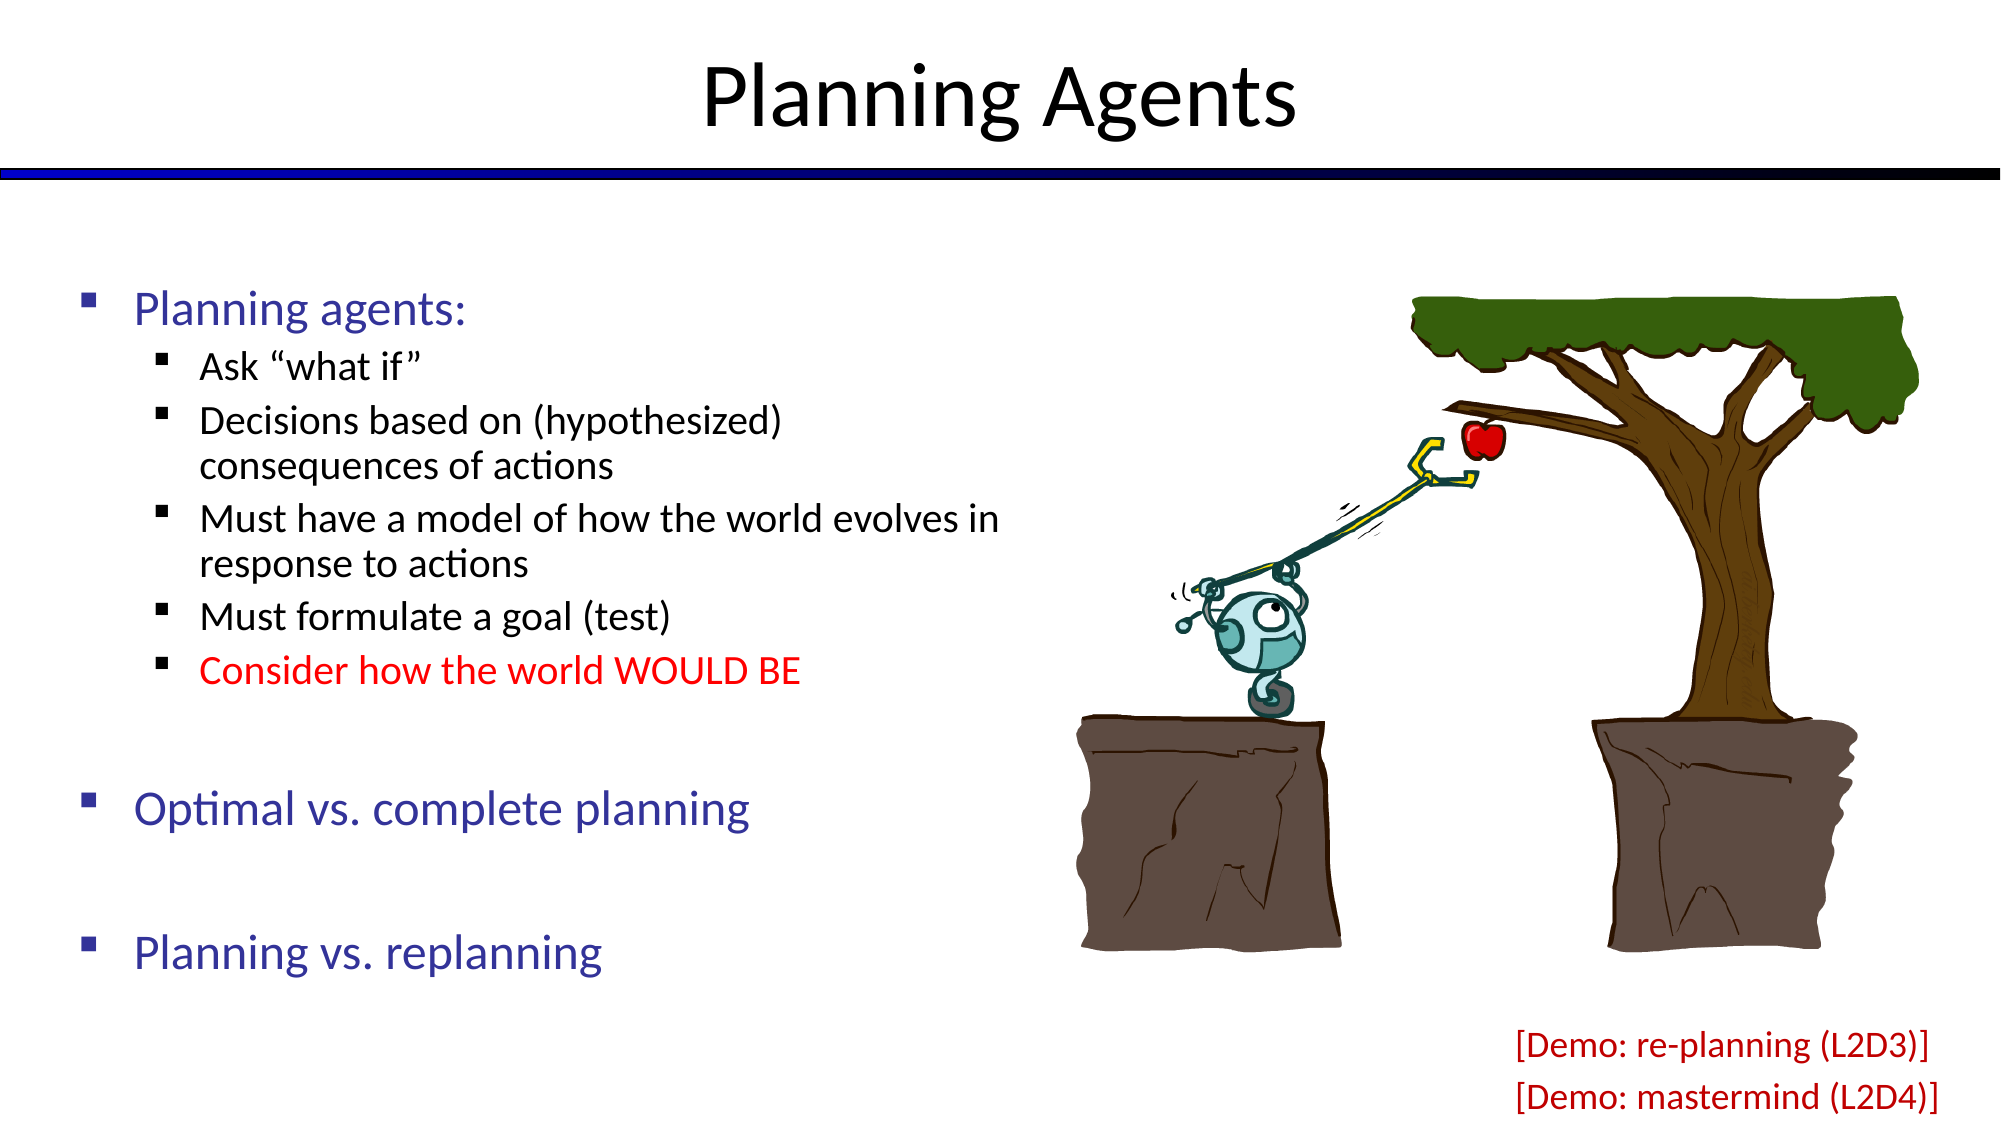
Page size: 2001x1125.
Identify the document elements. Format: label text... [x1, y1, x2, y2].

title Planning Agents [0, 0, 2000, 184]
list Planning agents: Ask “what if” Decisions based on (hypothesized) consequences of actions Must have a model of how the world evolves in response to actions Must formulate a goal (test) Consider how the world WOULD BE Optimal vs. complete planning Planning vs. replanning [62, 274, 1038, 1018]
text_box [Demo: mastermind (L2D4)] [1499, 1064, 1963, 1125]
text_box [Demo: re-planning (L2D3)] [1499, 1012, 1963, 1064]
picture [1062, 286, 1927, 963]
